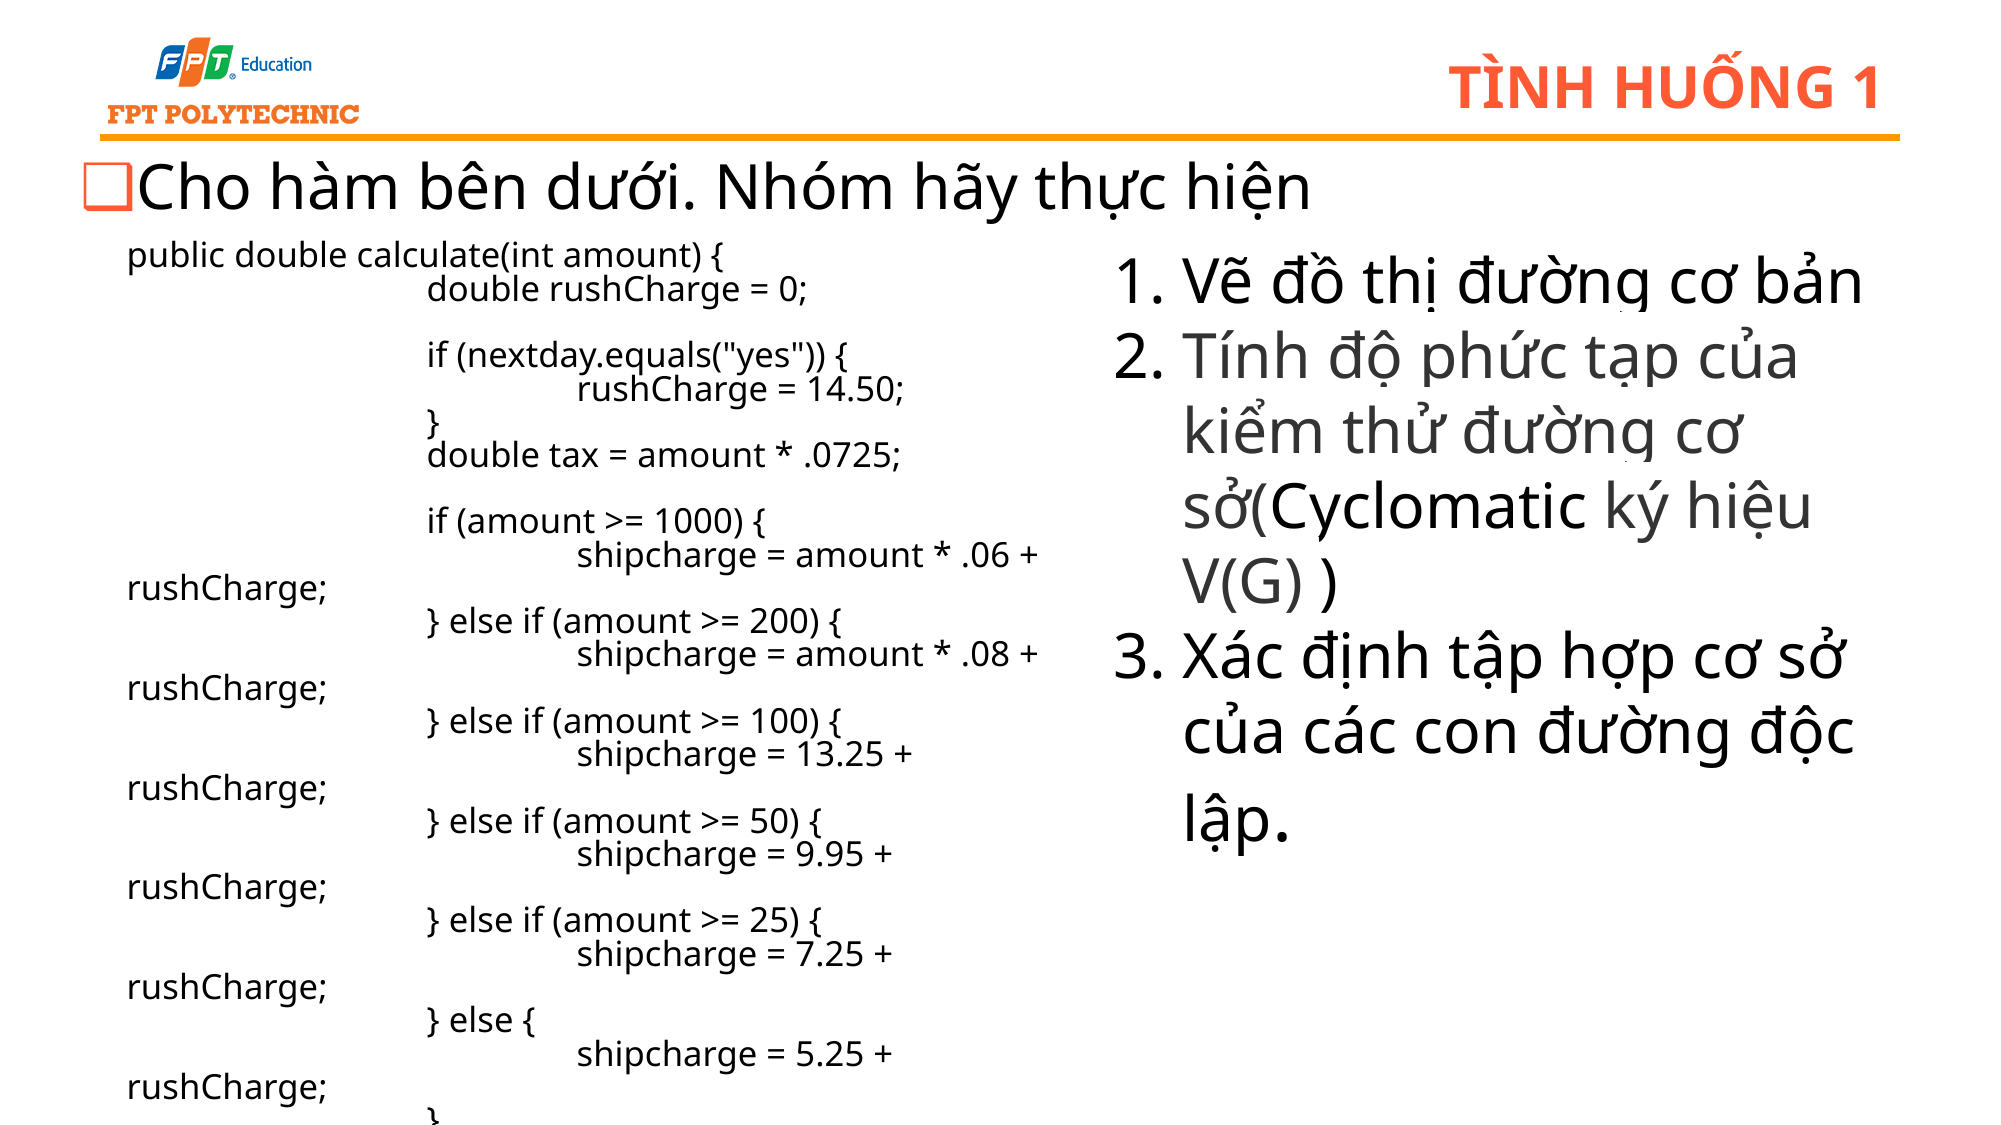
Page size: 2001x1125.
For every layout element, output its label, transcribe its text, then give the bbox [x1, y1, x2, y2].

text_box public double calculate(int amount) { double rushCharge = 0; if (nextday.equals("yes")) { rushCharge = 14.50; } double tax = amount * .0725; if (amount >= 1000) { shipcharge = amount * .06 + rushCharge; } else if (amount >= 200) { shipcharge = amount * .08 + rushCharge; } else if (amount >= 100) { shipcharge = 13.25 + rushCharge; } else if (amount >= 50) { shipcharge = 9.95 + rushCharge; } else if (amount >= 25) { shipcharge = 7.25 + rushCharge; } else { shipcharge = 5.25 + rushCharge; } total = amount + tax + shipcharge; return total; } // end calculate [55, 233, 1081, 1109]
title tình huống 1 [366, 45, 1900, 125]
picture [99, 25, 367, 134]
text_box Vẽ đồ thị đường cơ bản Tính độ phức tạp của kiểm thử đường cơ sở(Cyclomatic ký hiệu V(G) ) Xác định tập hợp cơ sở của các con đường độc lập. [1092, 233, 1959, 1077]
text_box Cho hàm bên dưới. Nhóm hãy thực hiện [65, 139, 1683, 251]
